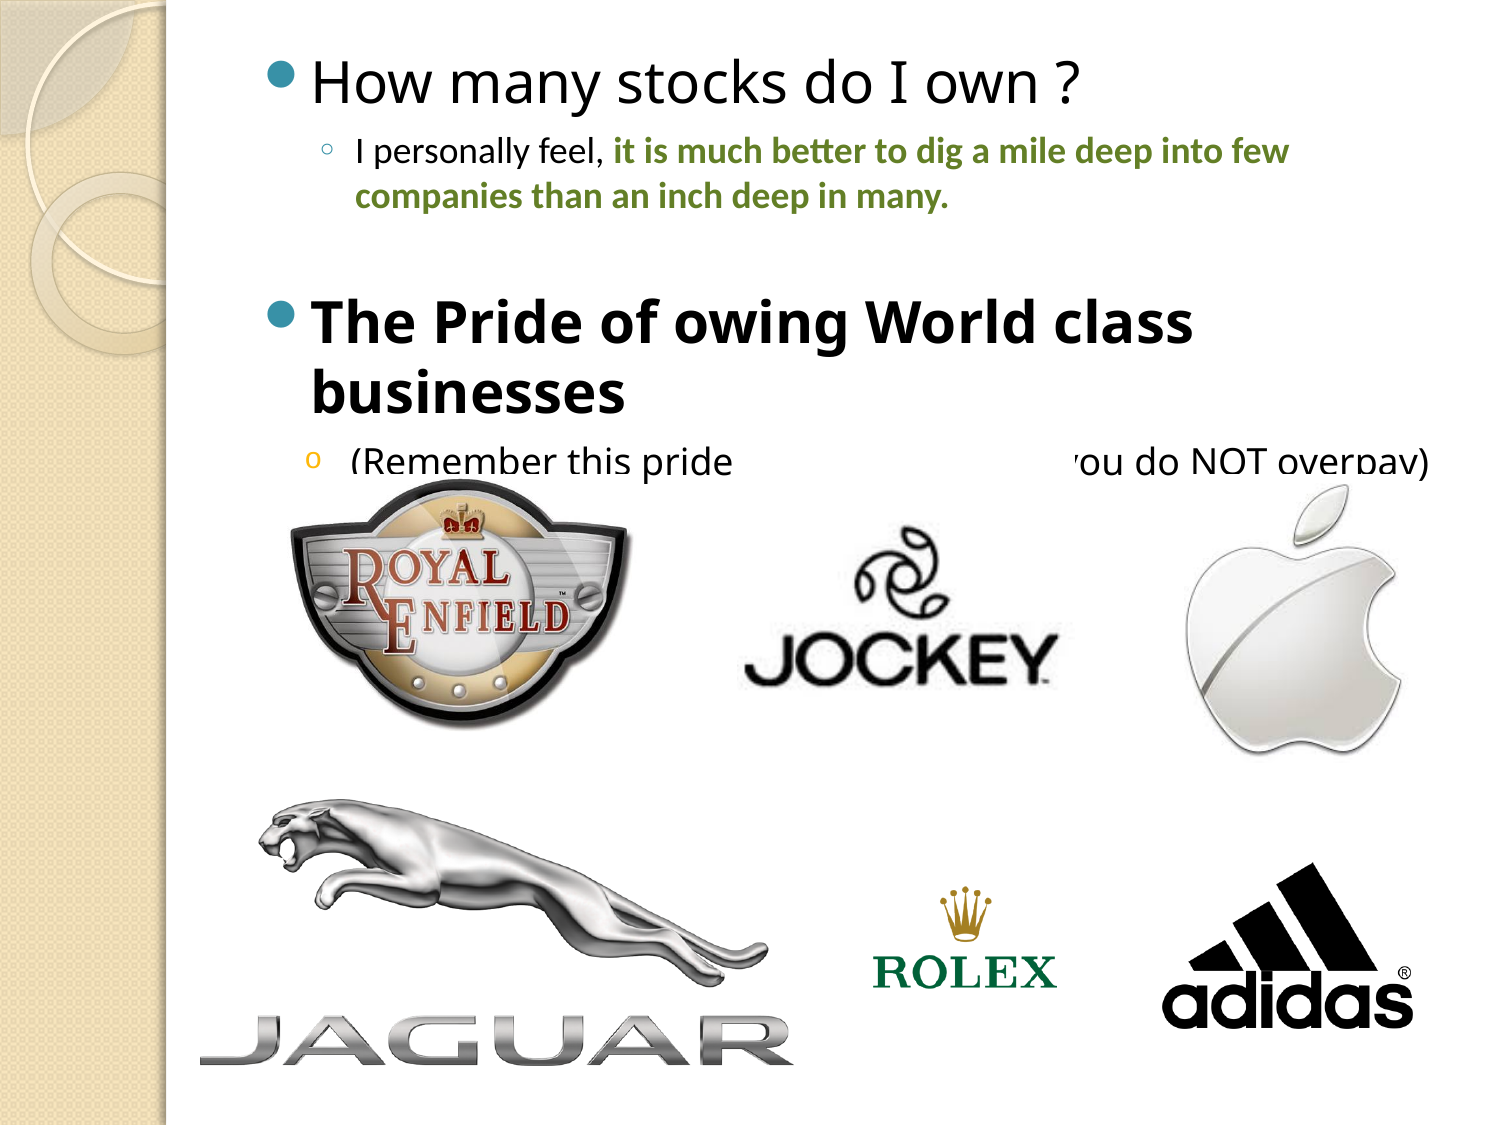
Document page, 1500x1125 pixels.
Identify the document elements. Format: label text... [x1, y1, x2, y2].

picture [1174, 474, 1413, 763]
picture [737, 437, 1076, 776]
picture [287, 474, 638, 733]
list How many stocks do I own ? I personally feel, it is much better to dig a mile deep into few companies than an inch deep in many. The Pride of owing World class businesses (Remember this pride only comes when you do NOT overpay) [235, 37, 1466, 1088]
picture [199, 787, 1413, 1090]
